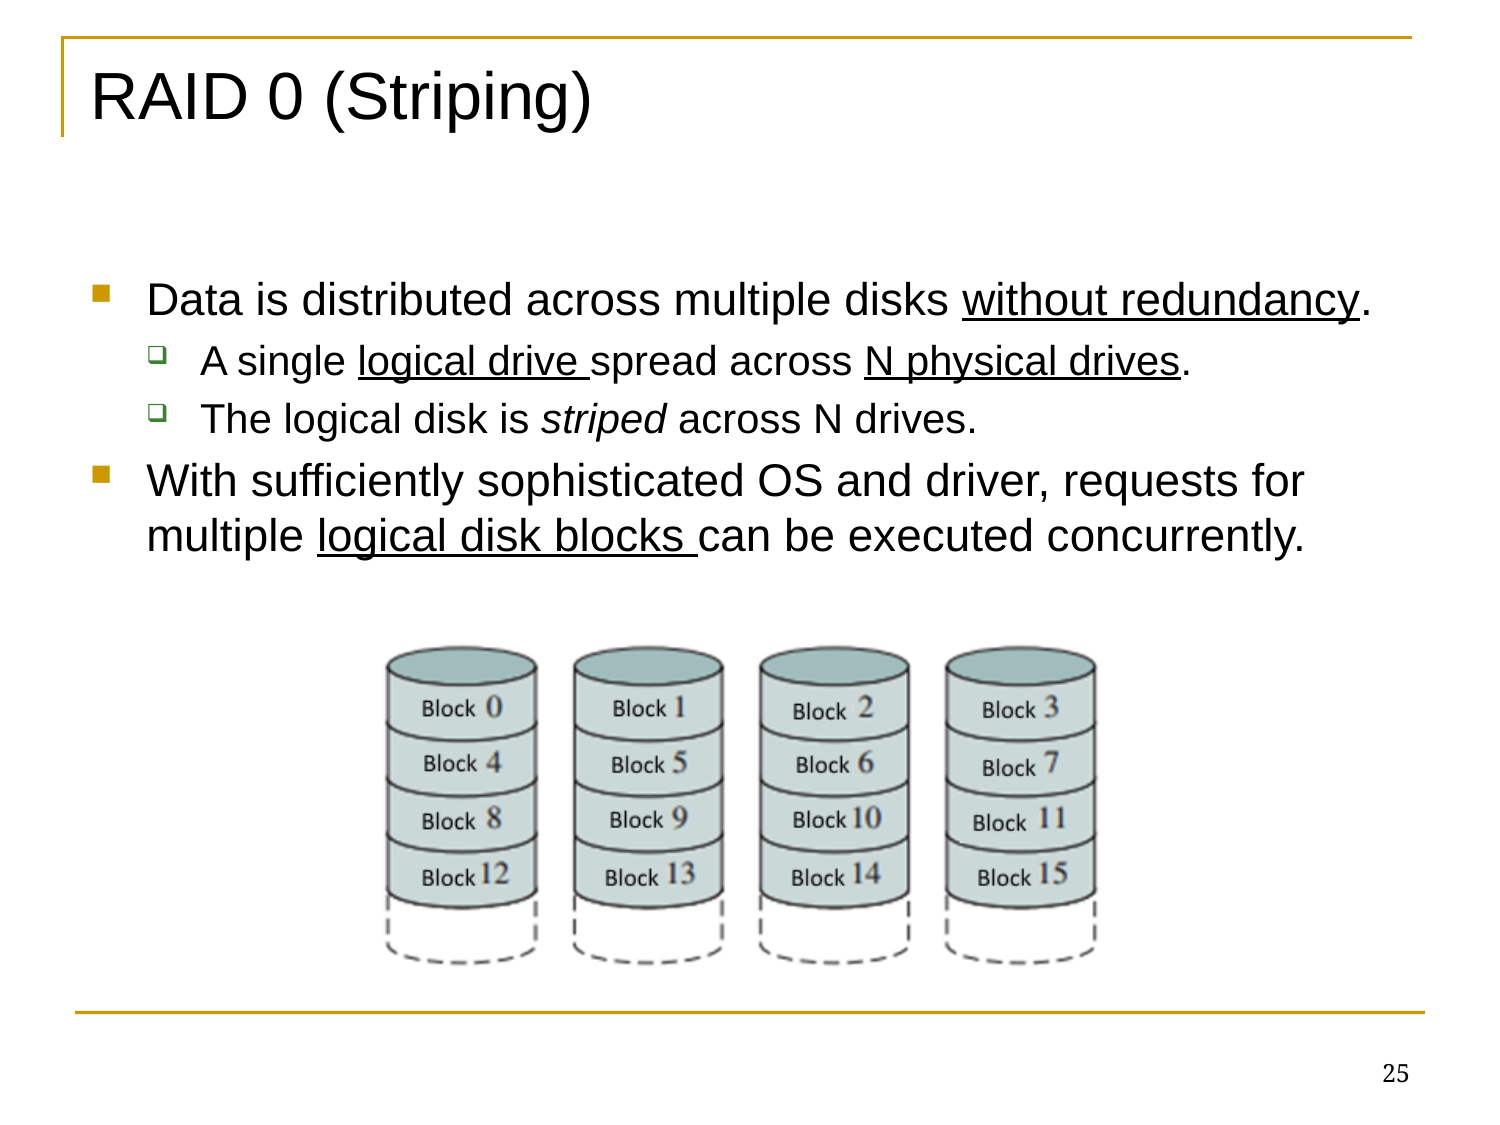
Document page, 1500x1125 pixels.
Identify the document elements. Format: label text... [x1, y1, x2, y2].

picture [337, 624, 1129, 988]
slide_number 25 [1074, 1024, 1425, 1100]
title RAID 0 (Striping) [75, 45, 1425, 233]
list Data is distributed across multiple disks without redundancy. A single logical drive spread across N physical drives. The logical disk is striped across N drives. With sufficiently sophisticated OS and driver, requests for multiple logical disk blocks can be executed concurrently. [75, 262, 1425, 1006]
